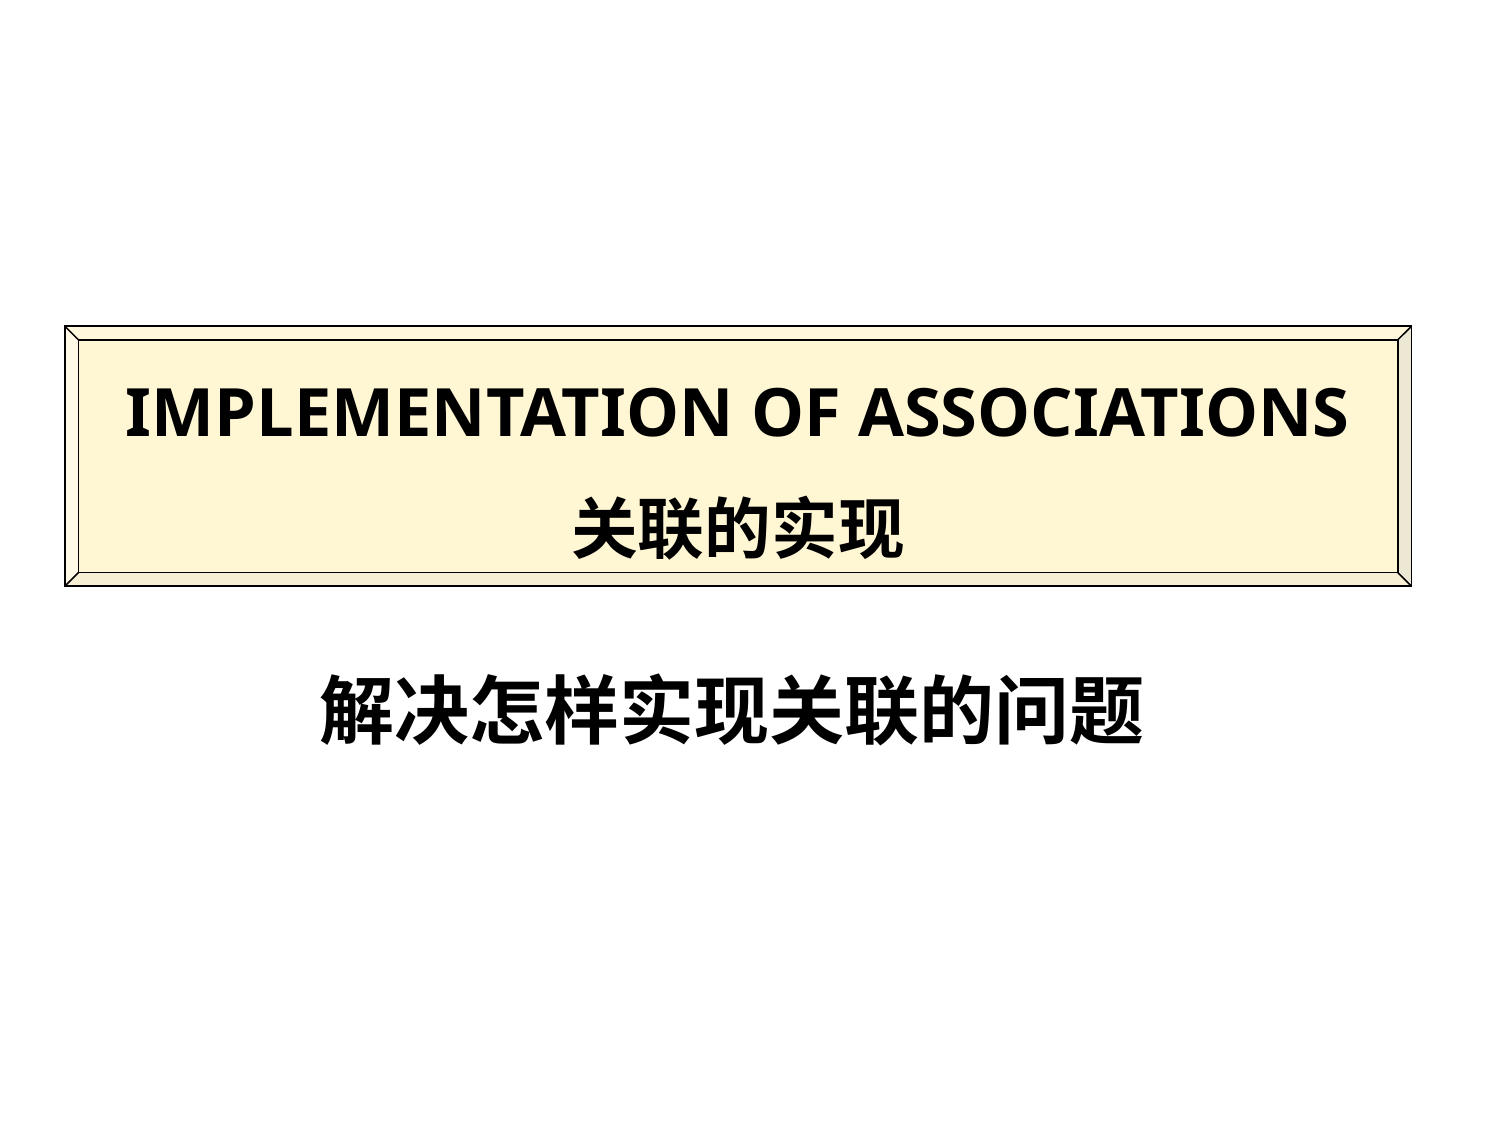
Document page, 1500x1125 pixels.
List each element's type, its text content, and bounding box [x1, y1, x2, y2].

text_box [67, 327, 1409, 339]
text_box 解决怎样实现关联的问题 [123, 656, 1341, 762]
text_box IMPLEMENTATION OF ASSOCIATIONS 关联的实现 [64, 326, 1412, 587]
